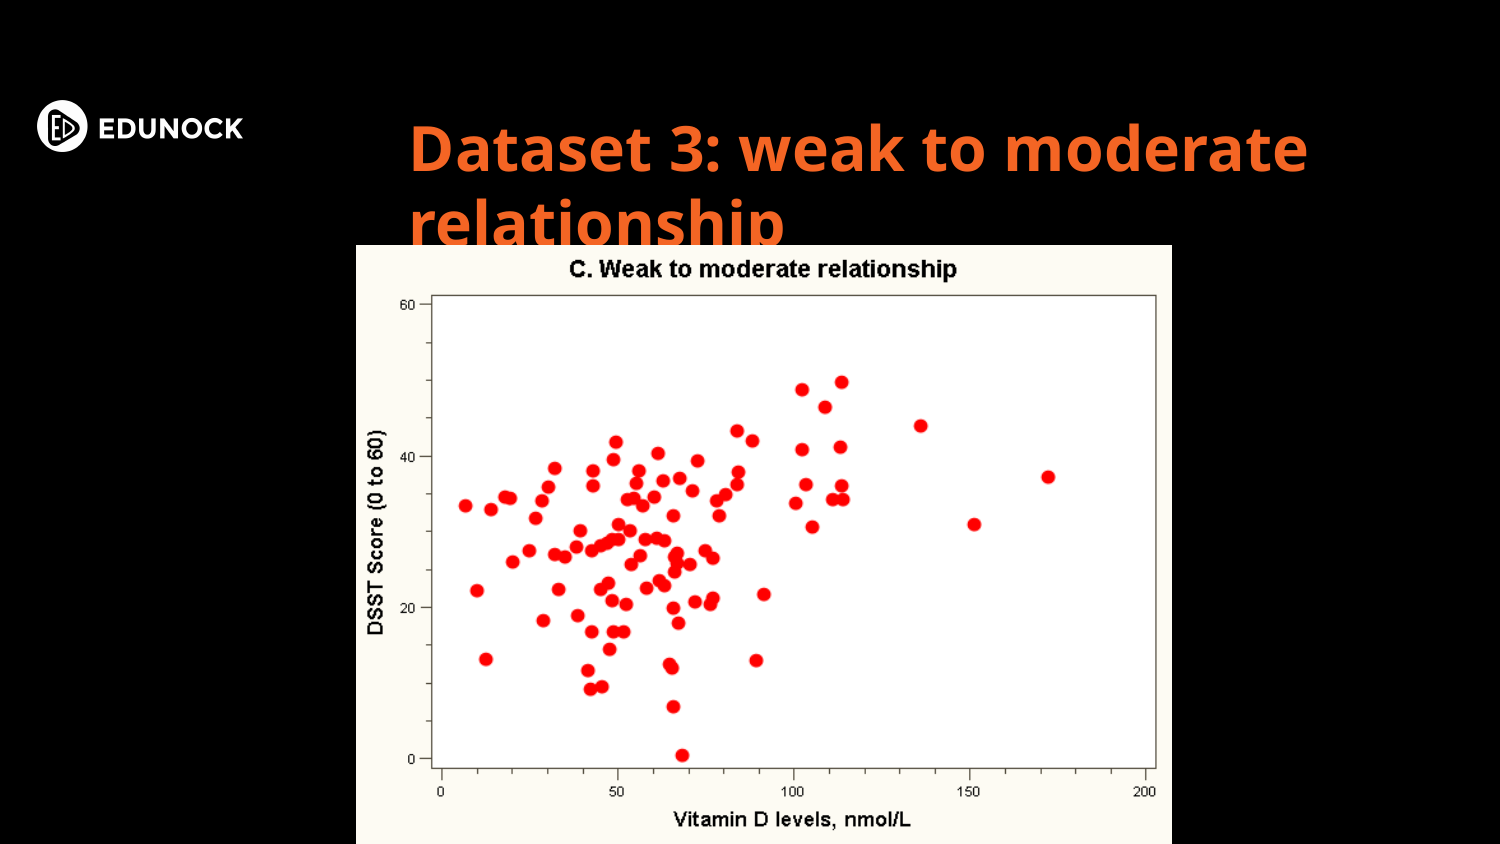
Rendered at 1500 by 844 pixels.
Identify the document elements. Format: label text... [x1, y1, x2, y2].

title Dataset 3: weak to moderate relationship [393, 94, 1431, 199]
picture [356, 245, 1173, 844]
picture [37, 100, 244, 152]
